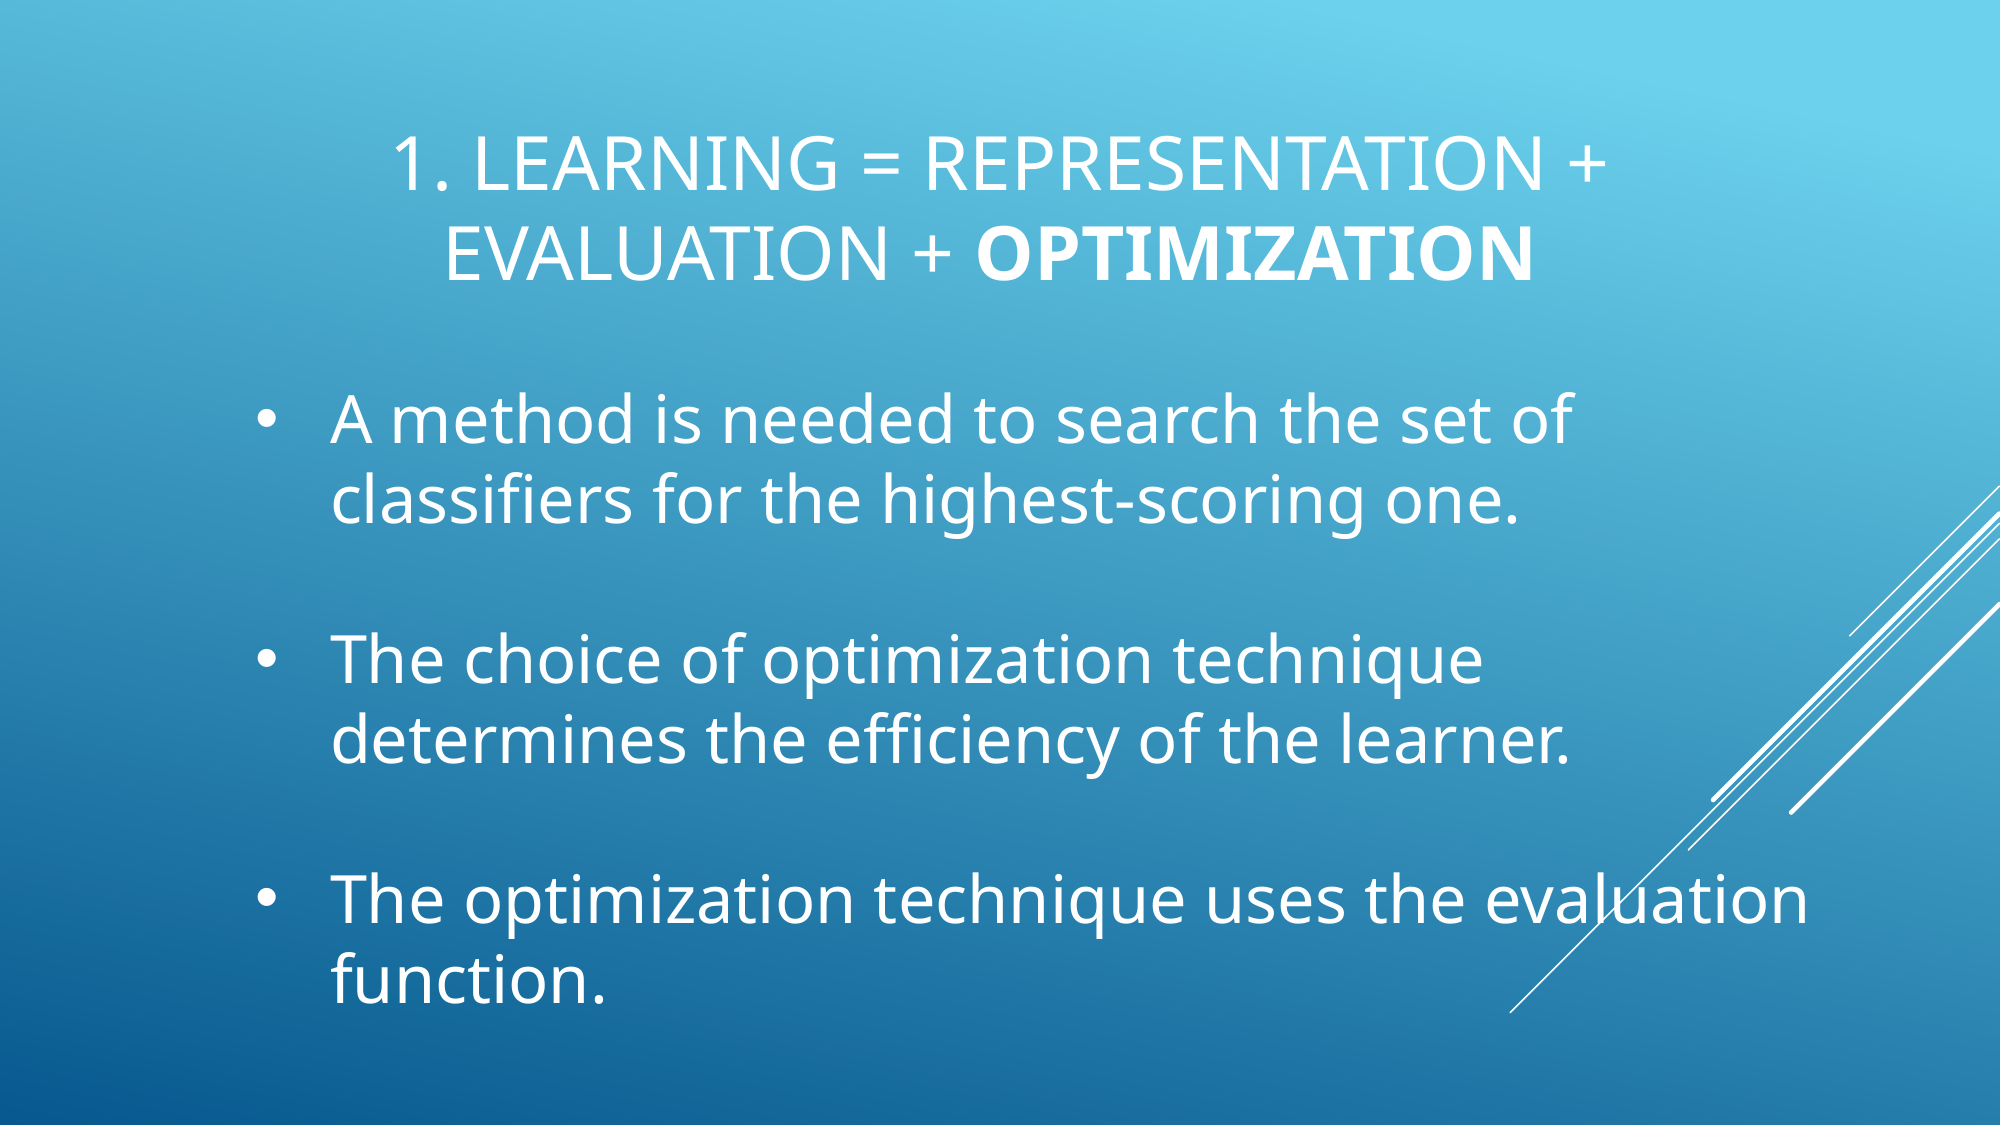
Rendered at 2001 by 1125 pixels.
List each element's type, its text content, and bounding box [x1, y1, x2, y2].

title 1. Learning = Representation + Evaluation + Optimization [265, 94, 1735, 304]
text_box A method is needed to search the set of classifiers for the highest-scoring one. The choice of optimization technique determines the efficiency of the learner. The optimization technique uses the evaluation function. [165, 369, 1835, 1024]
